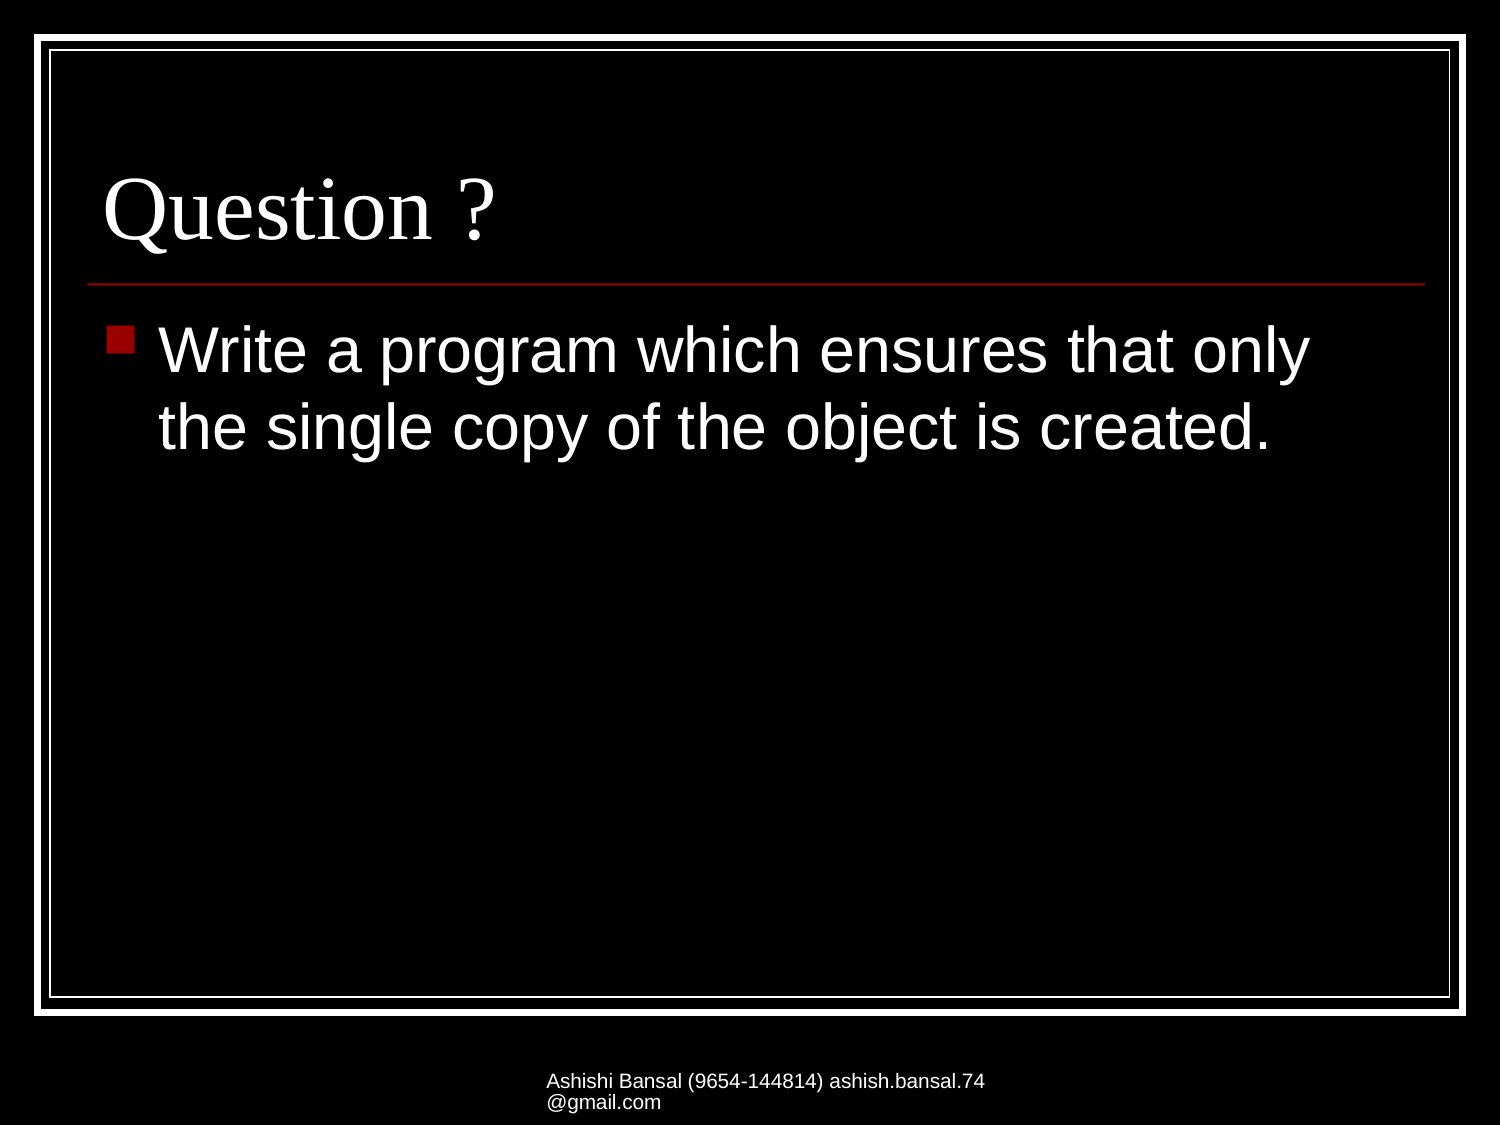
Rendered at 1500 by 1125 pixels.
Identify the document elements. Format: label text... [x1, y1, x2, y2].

list Write a program which ensures that only the single copy of the object is created. [87, 299, 1426, 476]
title Question ? [87, 77, 1426, 266]
footer Ashishi Bansal (9654-144814) ashish.bansal.74@gmail.com [530, 1024, 1007, 1101]
